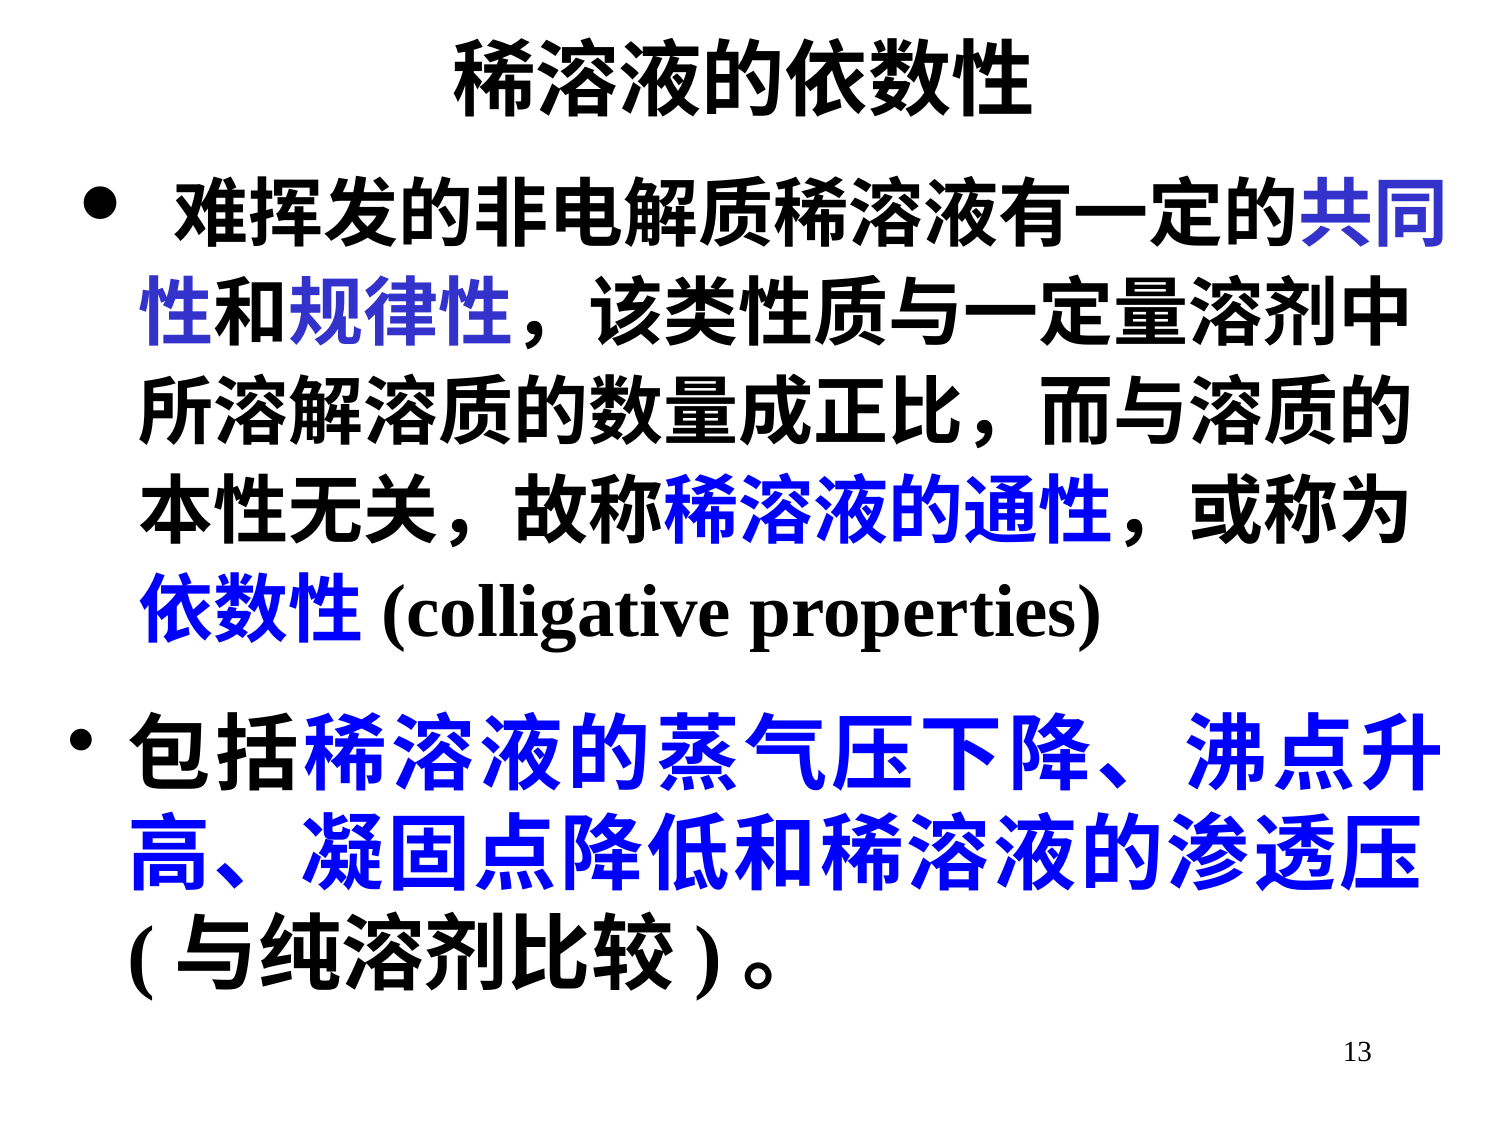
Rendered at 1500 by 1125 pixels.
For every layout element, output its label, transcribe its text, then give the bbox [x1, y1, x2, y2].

text_box 稀溶液的依数性 [112, 19, 1375, 134]
text_box 包括稀溶液的蒸气压下降、沸点升高、凝固点降低和稀溶液的渗透压(与纯溶剂比较)。 [53, 692, 1459, 1008]
slide_number 13 [1074, 1025, 1388, 1100]
text_box 难挥发的非电解质稀溶液有一定的共同性和规律性，该类性质与一定量溶剂中所溶解溶质的数量成正比，而与溶质的本性无关，故称稀溶液的通性，或称为依数性(colligative properties) [64, 148, 1471, 659]
